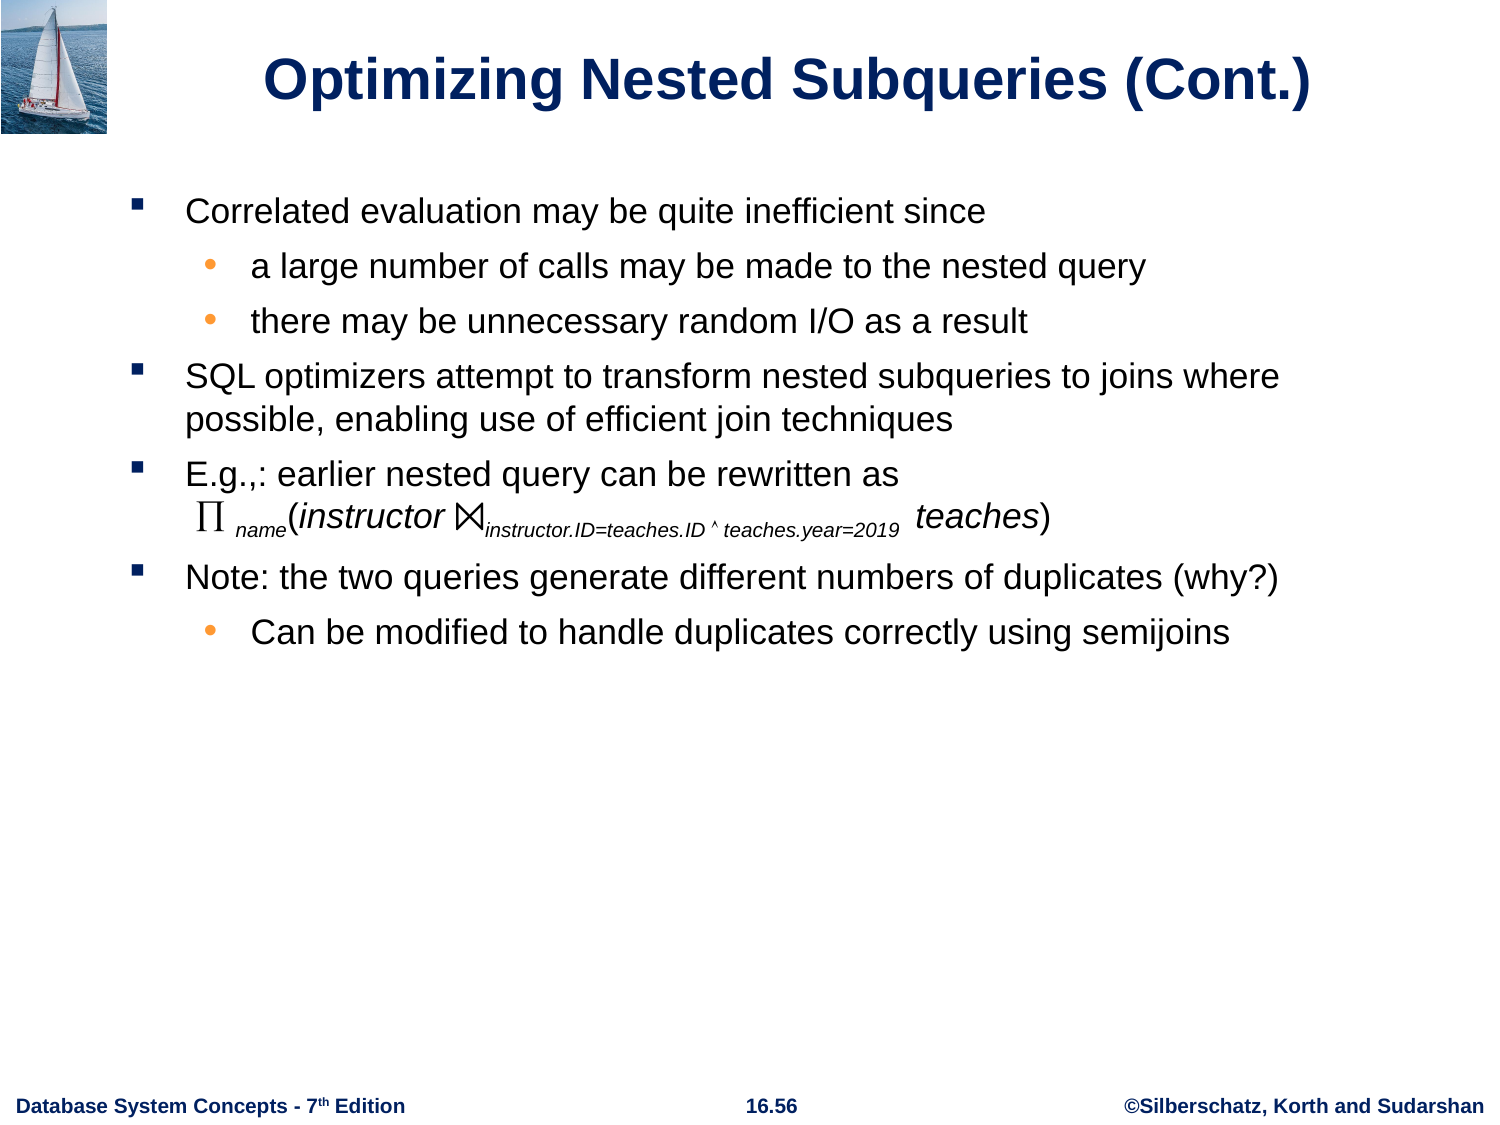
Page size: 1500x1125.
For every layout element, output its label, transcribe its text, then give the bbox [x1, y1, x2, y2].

list Correlated evaluation may be quite inefficient since a large number of calls may be made to the nested query there may be unnecessary random I/O as a result SQL optimizers attempt to transform nested subqueries to joins where possible, enabling use of efficient join techniques E.g.,: earlier nested query can be rewritten as  name(instructor ⨝instructor.ID=teaches.ID  teaches.year=2019 teaches) Note: the two queries generate different numbers of duplicates (why?) Can be modified to handle duplicates correctly using semijoins [113, 180, 1369, 1062]
title Optimizing Nested Subqueries (Cont.) [125, 18, 1452, 120]
picture [1, 0, 107, 134]
